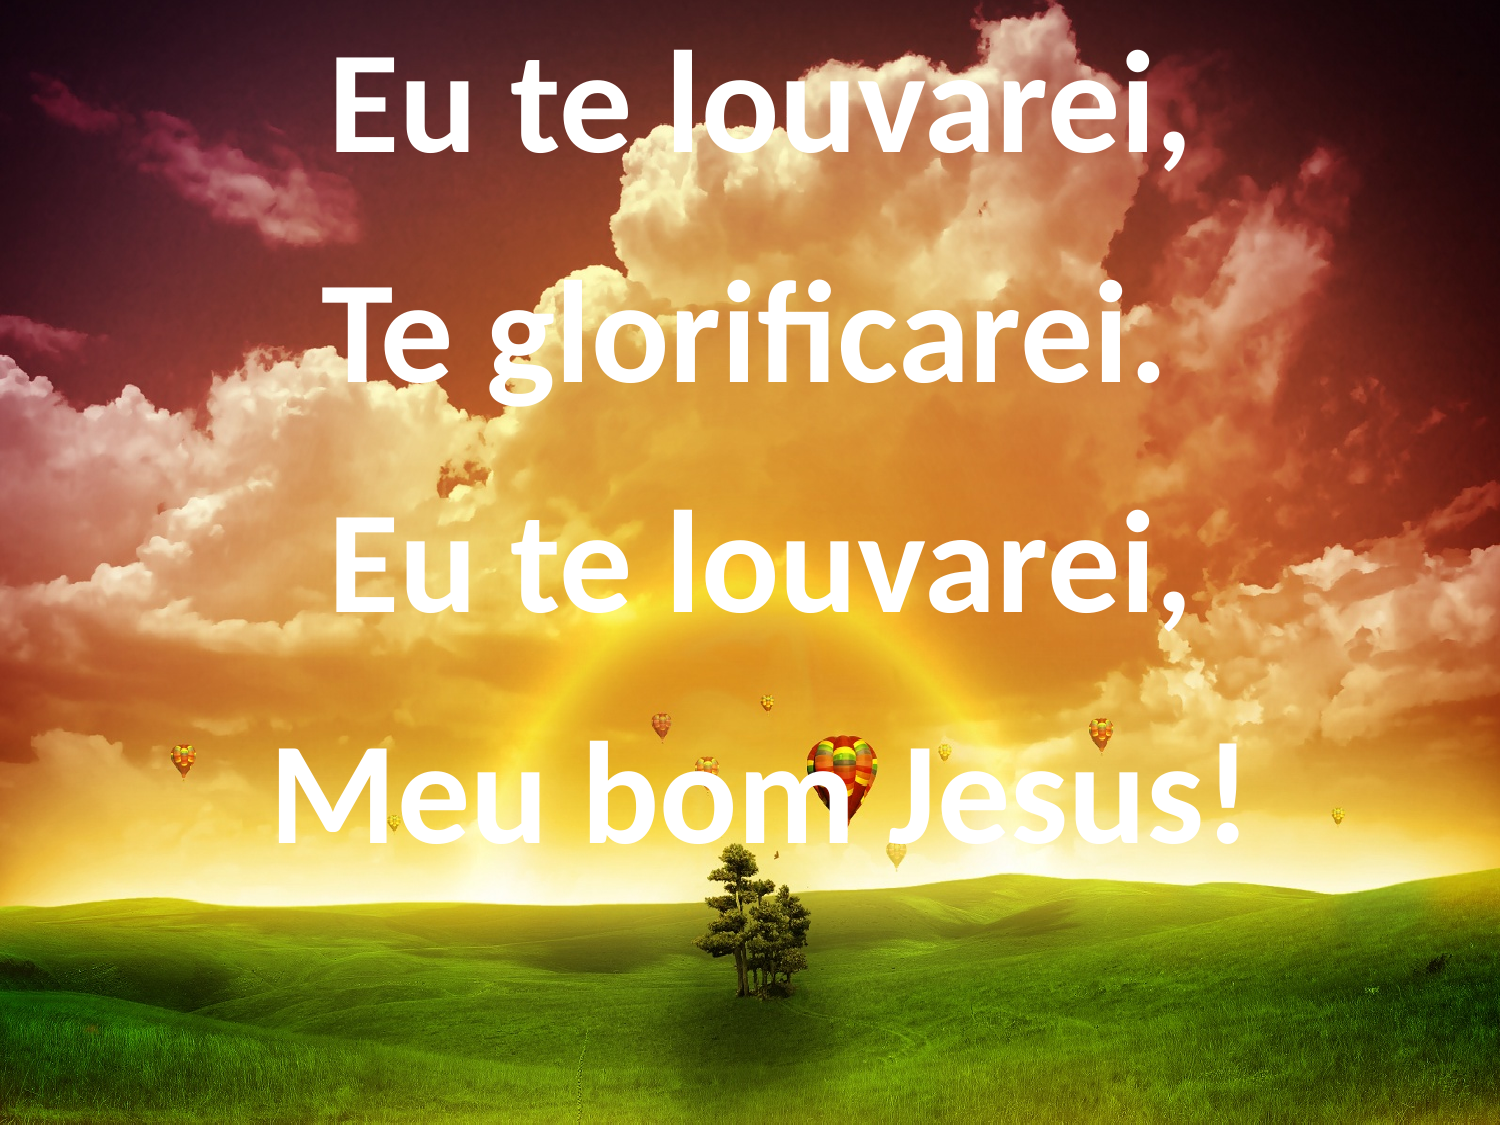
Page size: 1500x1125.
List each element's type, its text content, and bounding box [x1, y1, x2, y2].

text_box Eu te louvarei, Te glorificarei. Eu te louvarei, Meu bom Jesus! [111, 19, 1412, 883]
picture [0, 0, 1500, 1125]
